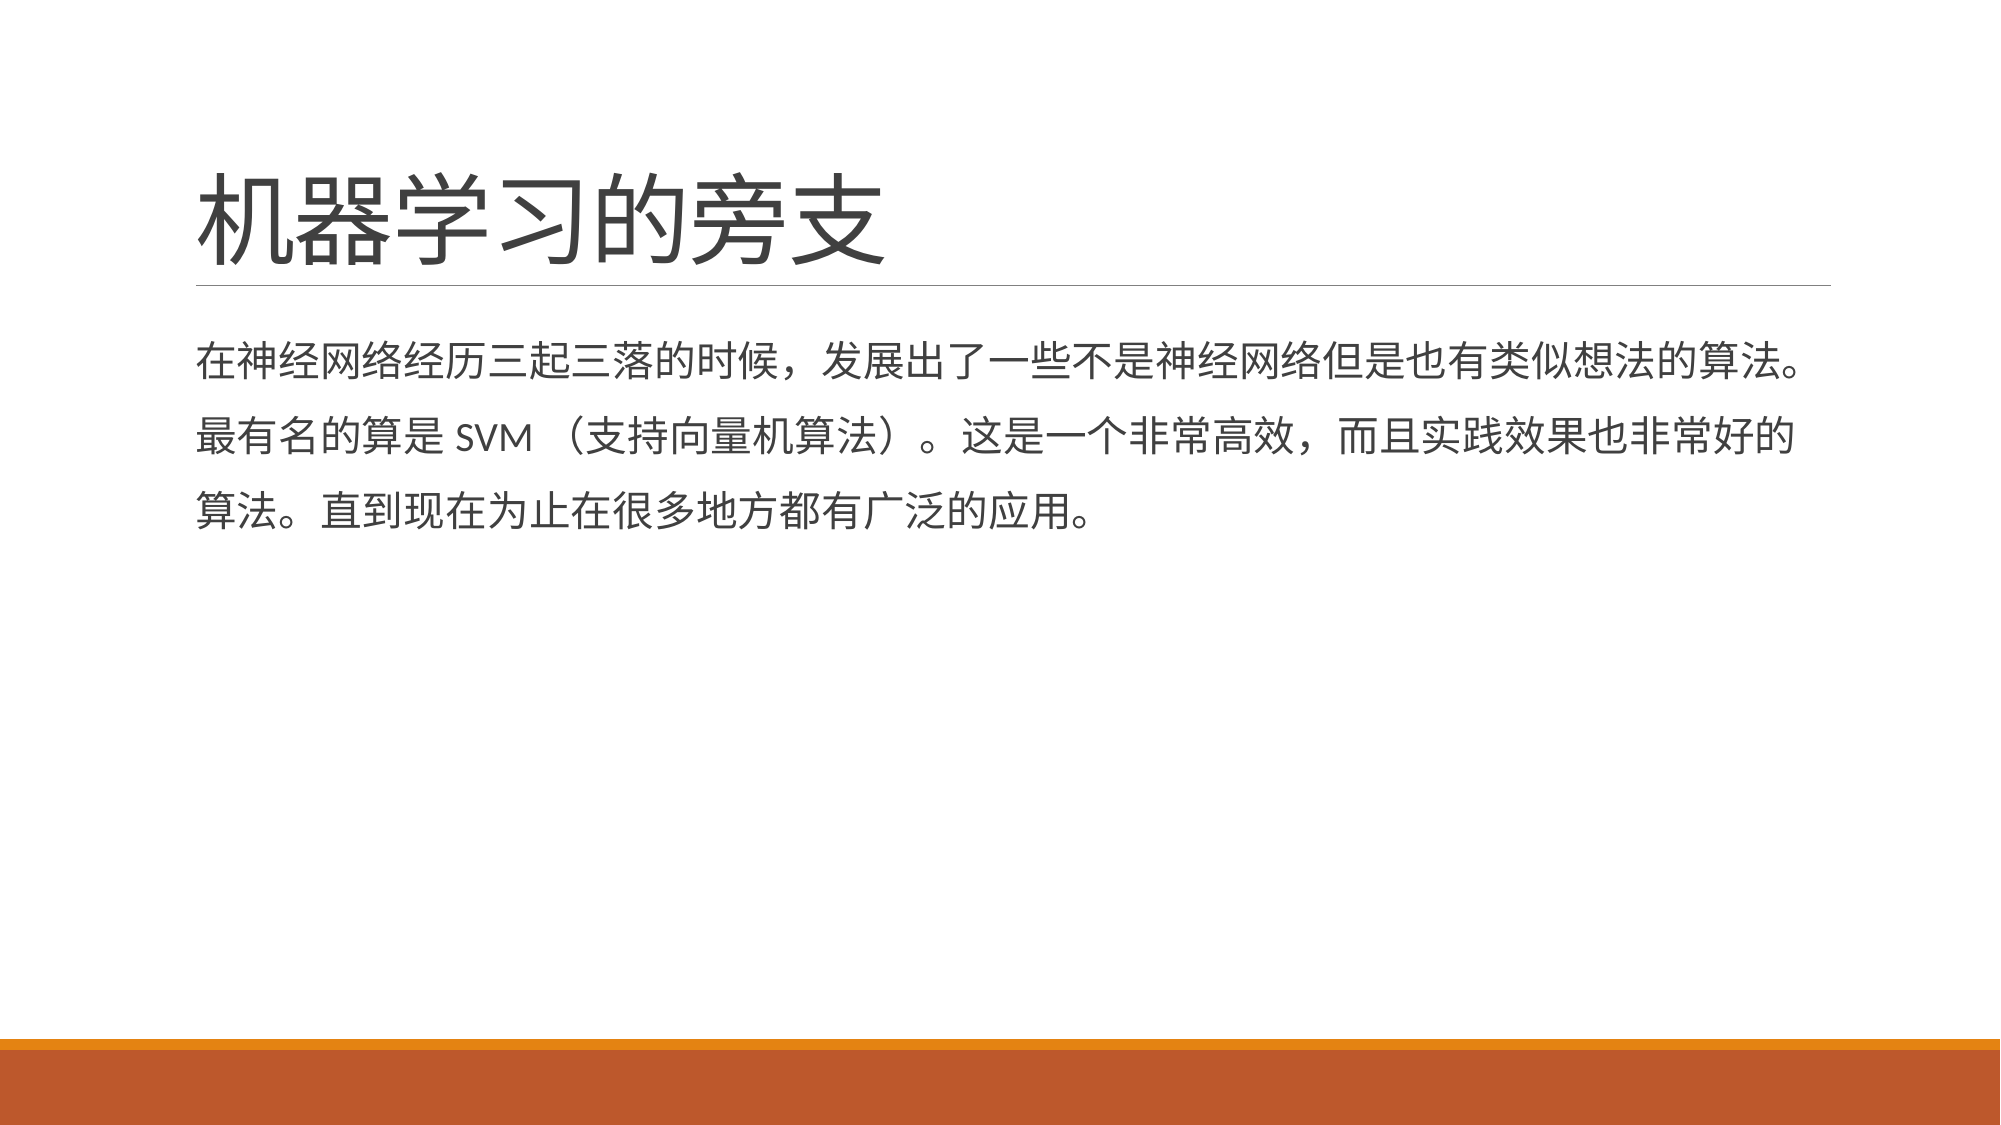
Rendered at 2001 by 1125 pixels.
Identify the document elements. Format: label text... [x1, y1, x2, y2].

title 机器学习的旁支 [180, 47, 1830, 285]
list 在神经网络经历三起三落的时候，发展出了一些不是神经网络但是也有类似想法的算法。最有名的算是SVM（支持向量机算法）。这是一个非常高效，而且实践效果也非常好的算法。直到现在为止在很多地方都有广泛的应用。 [180, 302, 1830, 963]
